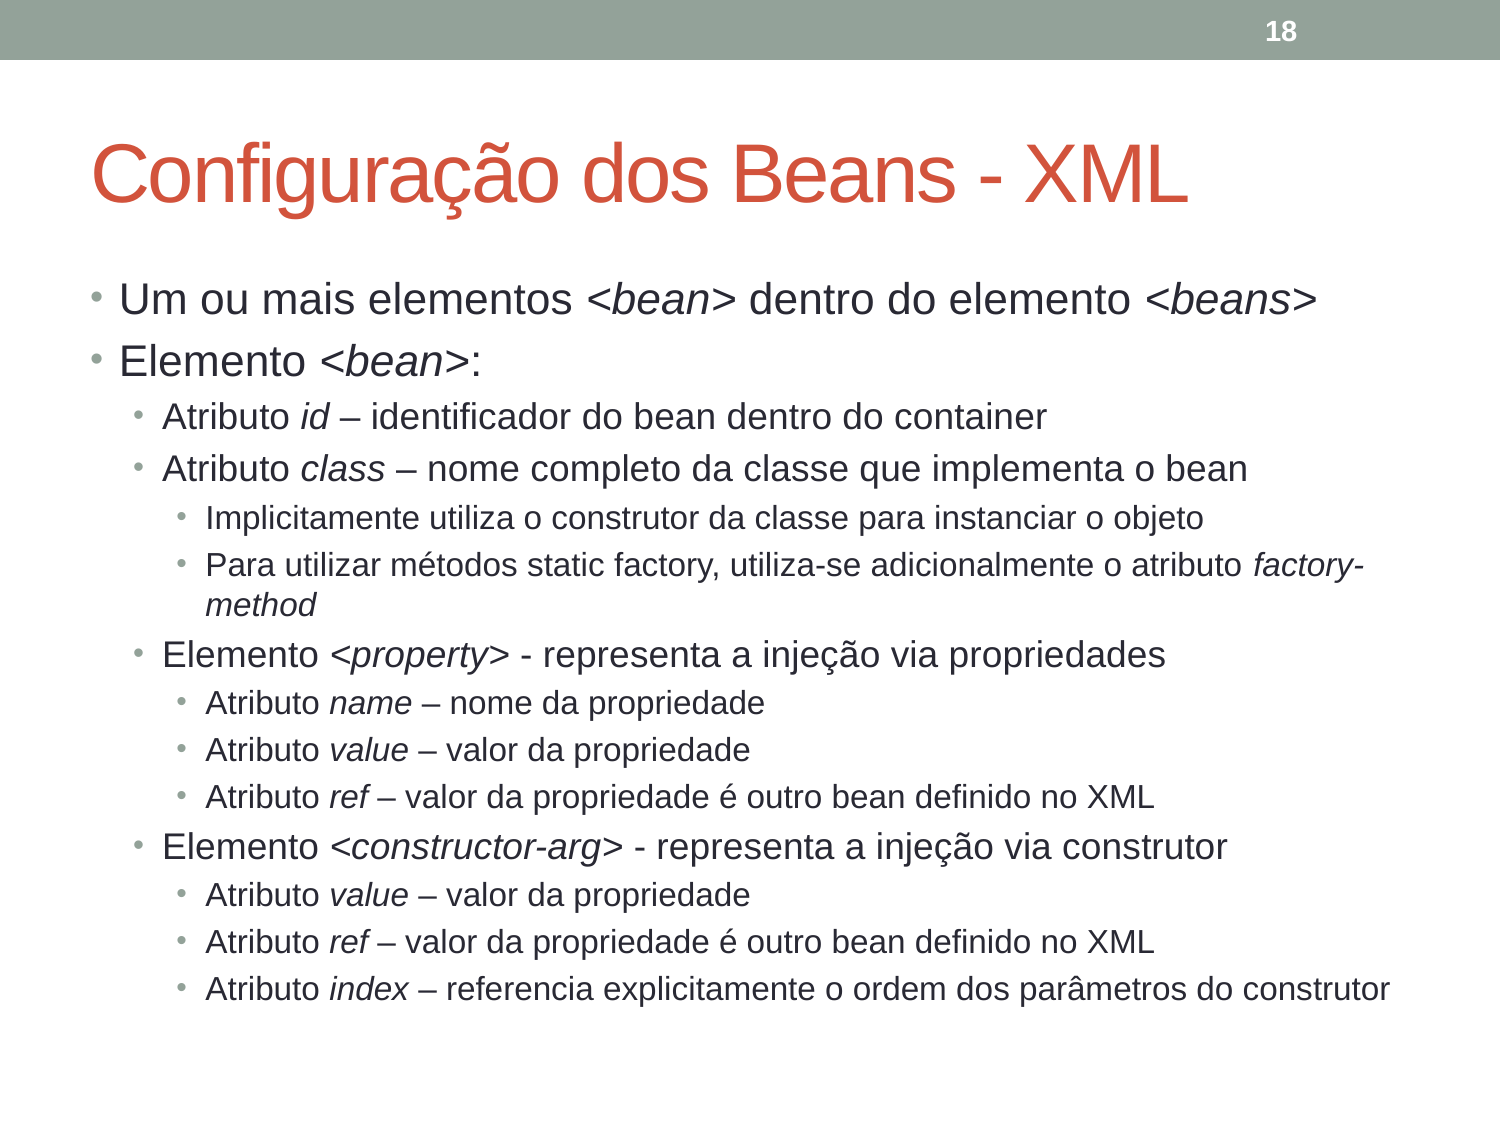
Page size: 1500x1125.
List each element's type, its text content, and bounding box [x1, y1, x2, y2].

slide_number 18 [1250, 3, 1425, 57]
title Configuração dos Beans - XML [75, 87, 1425, 250]
list Um ou mais elementos <bean> dentro do elemento <beans> Elemento <bean>: Atributo id – identificador do bean dentro do container Atributo class – nome completo da classe que implementa o bean Implicitamente utiliza o construtor da classe para instanciar o objeto Para utilizar métodos static factory, utiliza-se adicionalmente o atributo factory-method Elemento <property> - representa a injeção via propriedades Atributo name – nome da propriedade Atributo value – valor da propriedade Atributo ref – valor da propriedade é outro bean definido no XML Elemento <constructor-arg> - representa a injeção via construtor Atributo value – valor da propriedade Atributo ref – valor da propriedade é outro bean definido no XML Atributo index – referencia explicitamente o ordem dos parâmetros do construtor [75, 262, 1425, 1063]
